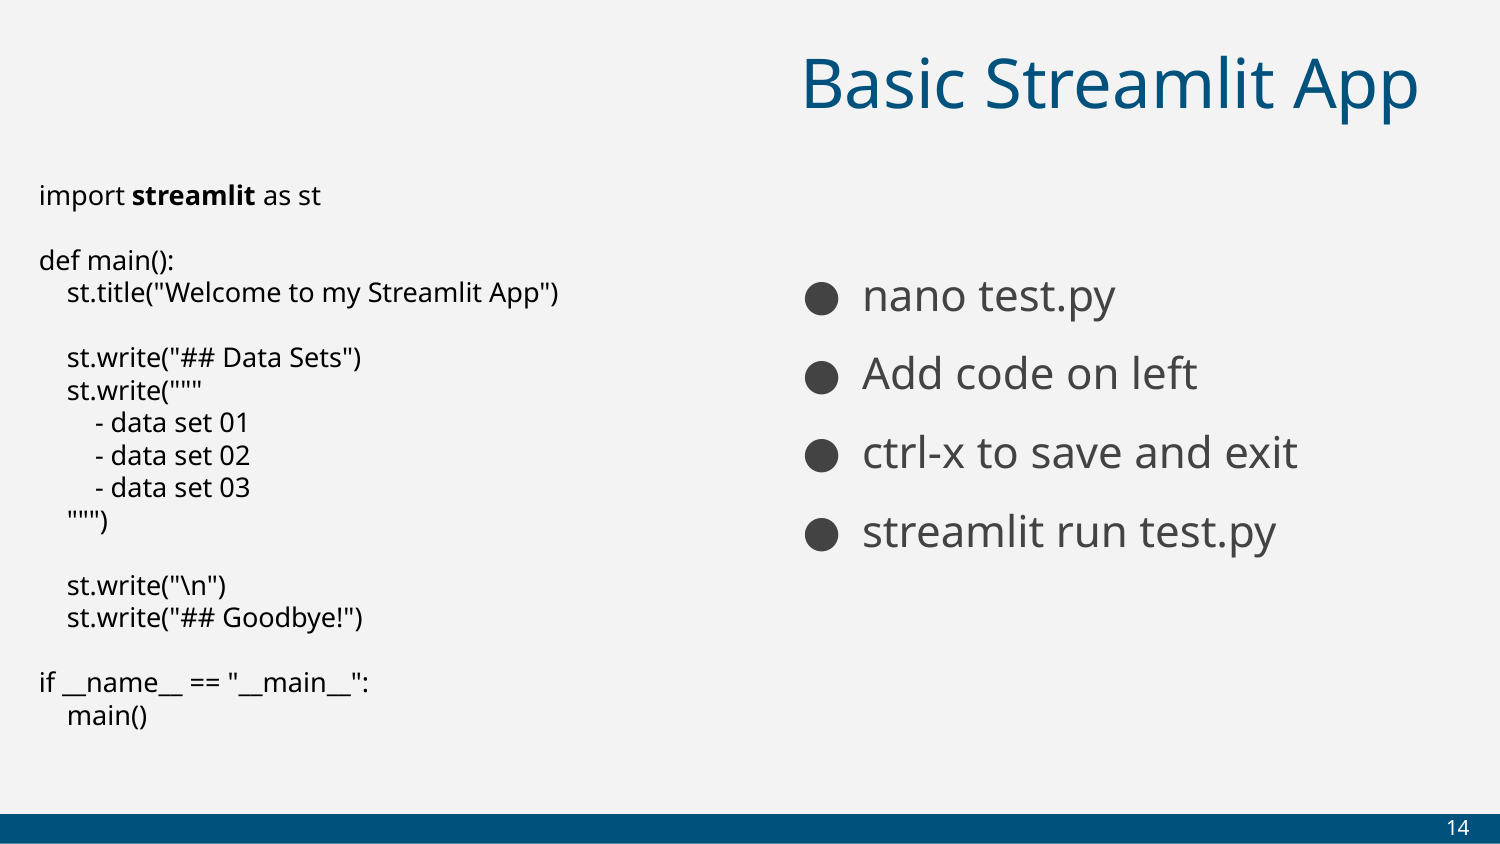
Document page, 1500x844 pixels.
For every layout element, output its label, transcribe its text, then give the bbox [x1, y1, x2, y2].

list nano test.py Add code on left ctrl-x to save and exit streamlit run test.py [845, 163, 1437, 634]
slide_number ‹#› [1296, 810, 1485, 844]
title Basic Streamlit App [63, 24, 1437, 138]
text_box import streamlit as st def main(): st.title("Welcome to my Streamlit App") st.write("## Data Sets") st.write(""" - data set 01 - data set 02 - data set 03 """) st.write("\n") st.write("## Goodbye!") if __name__ == "__main__": main() [23, 163, 845, 778]
